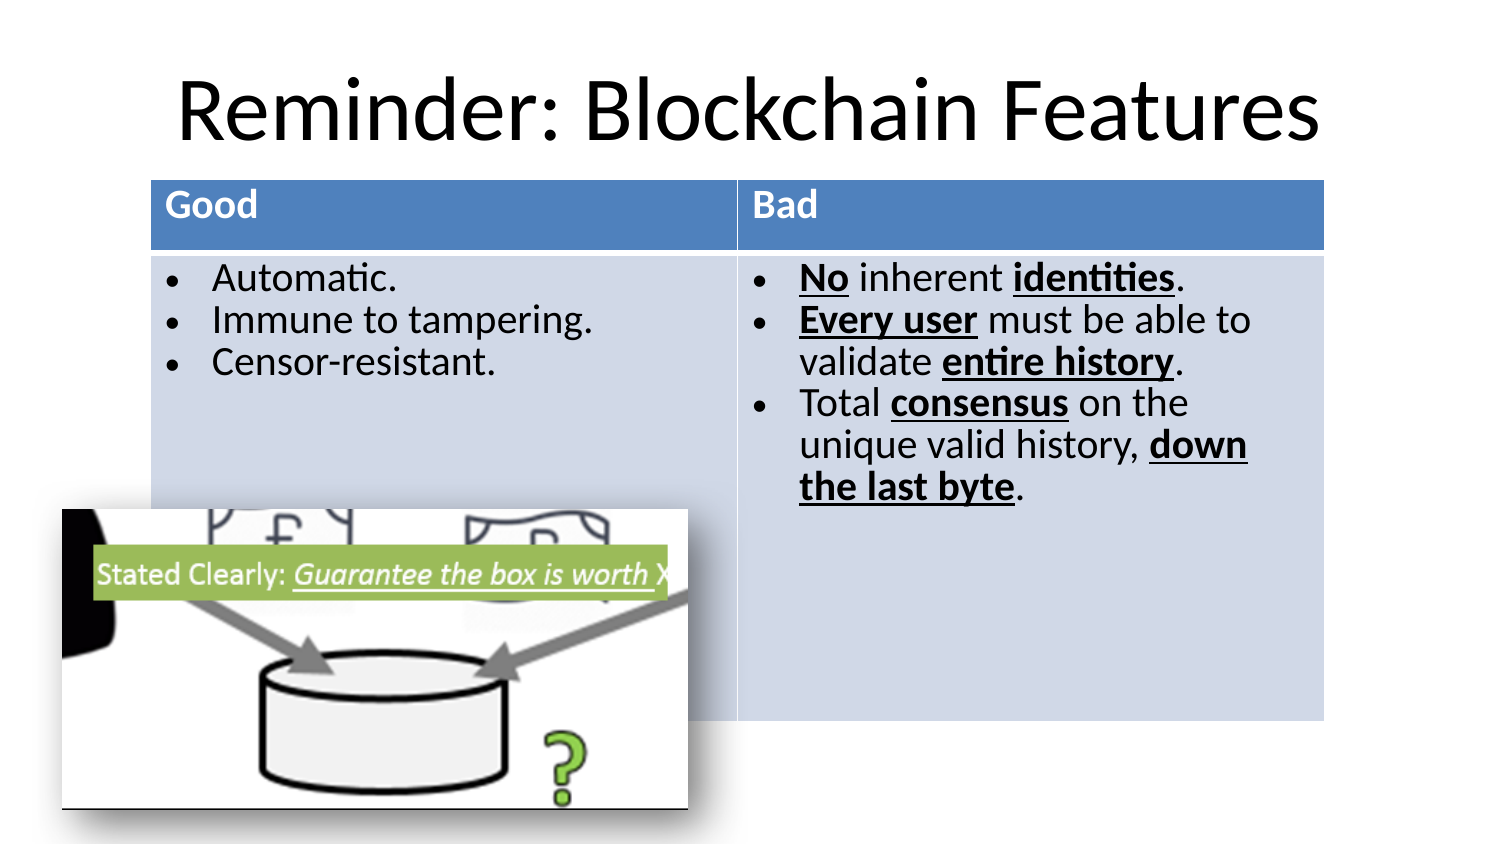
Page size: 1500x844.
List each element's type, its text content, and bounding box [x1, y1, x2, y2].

table_header Bad [738, 180, 1324, 250]
table_cell Automatic. Immune to tampering. Censor-resistant. [151, 256, 737, 721]
table_header Good [151, 180, 737, 250]
title Reminder: Blockchain Features [75, 33, 1425, 175]
table_cell No inherent identities. Every user must be able to validate entire history. Total consensus on the unique valid history, down the last byte. [738, 256, 1324, 721]
picture [62, 509, 688, 810]
